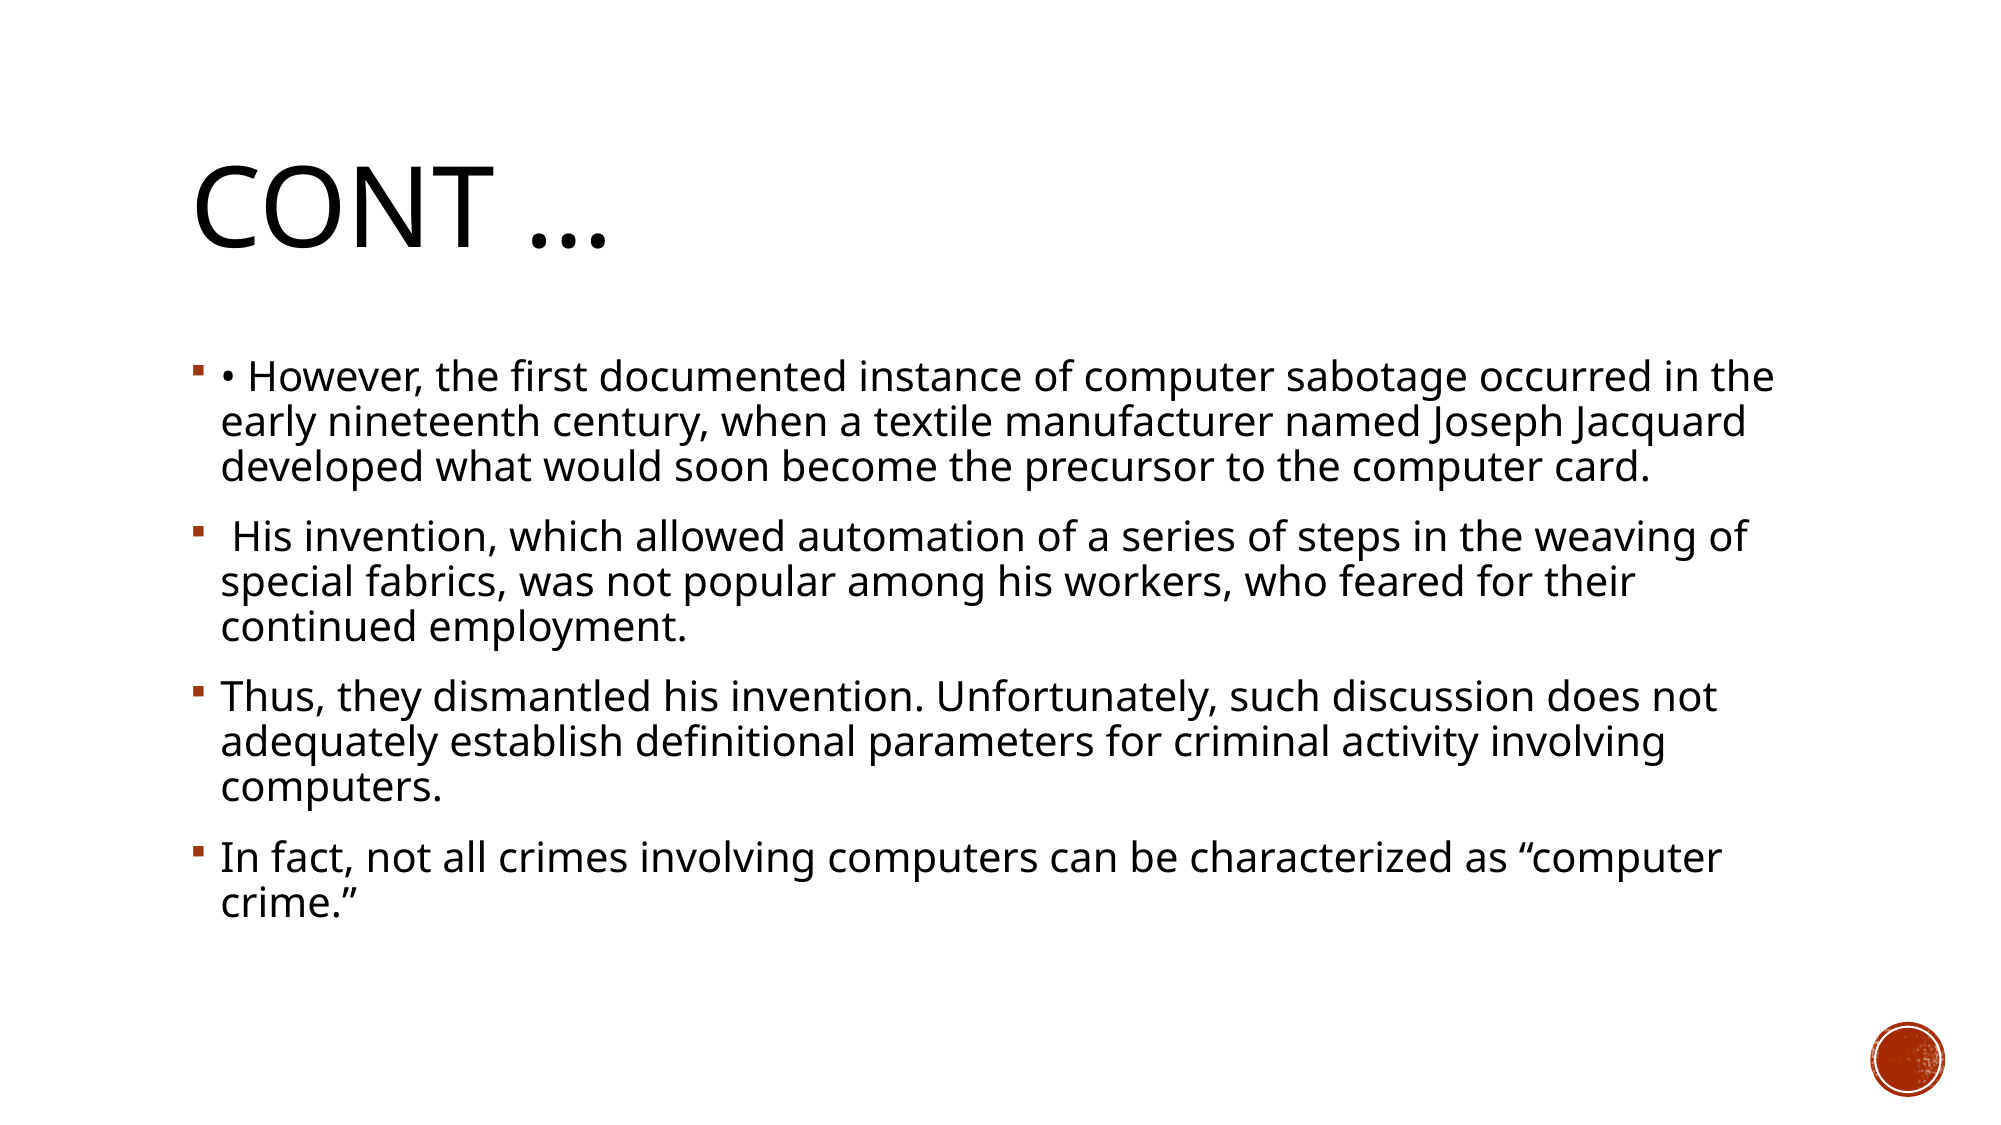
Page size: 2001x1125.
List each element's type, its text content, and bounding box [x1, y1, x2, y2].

list • However, the first documented instance of computer sabotage occurred in the early nineteenth century, when a textile manufacturer named Joseph Jacquard developed what would soon become the precursor to the computer card. His invention, which allowed automation of a series of steps in the weaving of special fabrics, was not popular among his workers, who feared for their continued employment. Thus, they dismantled his invention. Unfortunately, such discussion does not adequately establish definitional parameters for criminal activity involving computers. In fact, not all crimes involving computers can be characterized as “computer crime.” [175, 348, 1826, 1013]
title Cont … [175, 79, 1826, 344]
